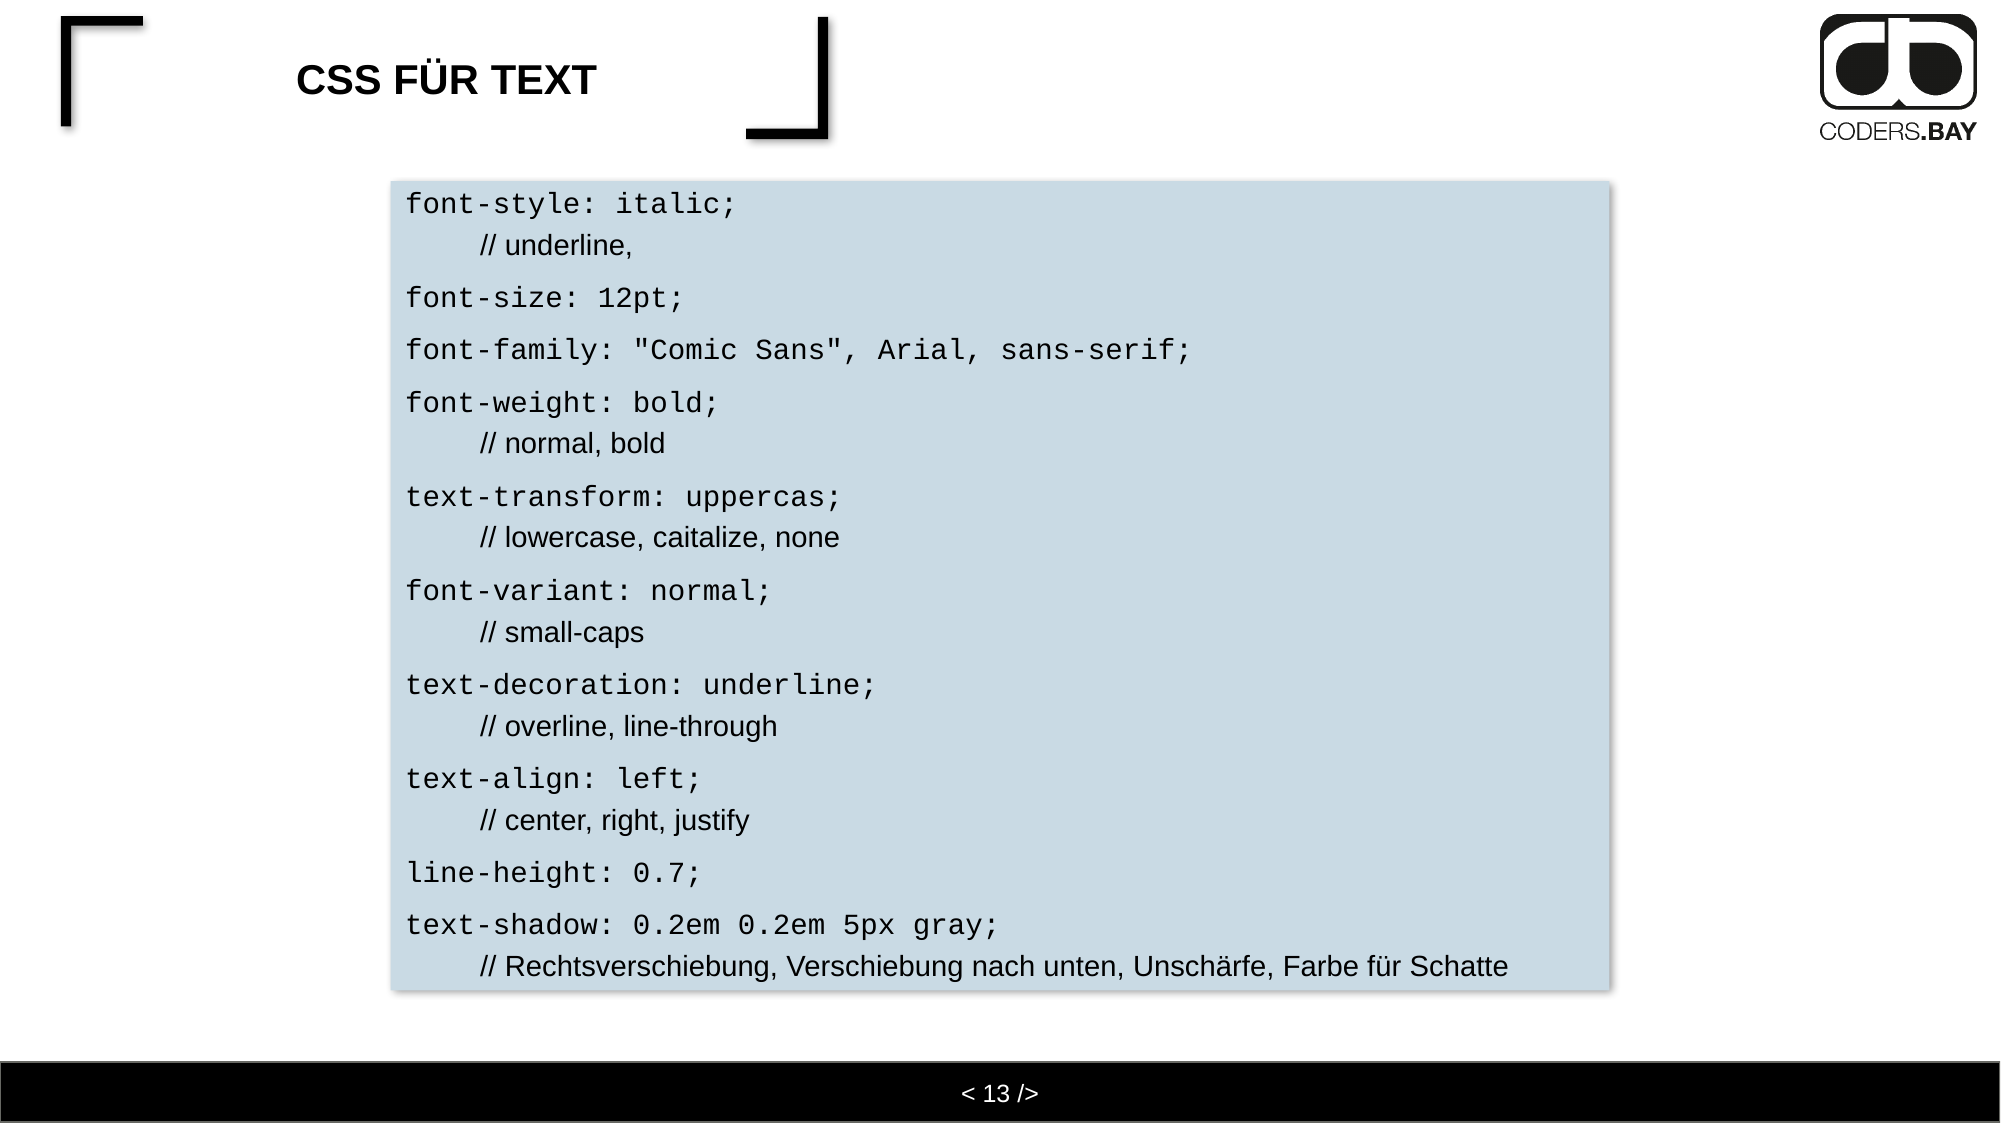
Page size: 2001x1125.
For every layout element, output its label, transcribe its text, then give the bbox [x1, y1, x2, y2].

picture [1820, 14, 1977, 140]
title CSS für Text [79, 36, 814, 127]
list font-style: italic; // underline, font-size: 12pt; font-family: "Comic Sans", Arial, sans-serif; font-weight: bold; // normal, bold text-transform: uppercas; // lowercase, caitalize, none font-variant: normal; // small-caps text-decoration: underline; // overline, line-through text-align: left; // center, right, justify line-height: 0.7; text-shadow: 0.2em 0.2em 5px gray; // Rechtsverschiebung, Verschiebung nach unten, Unschärfe, Farbe für Schatte [390, 181, 1610, 991]
